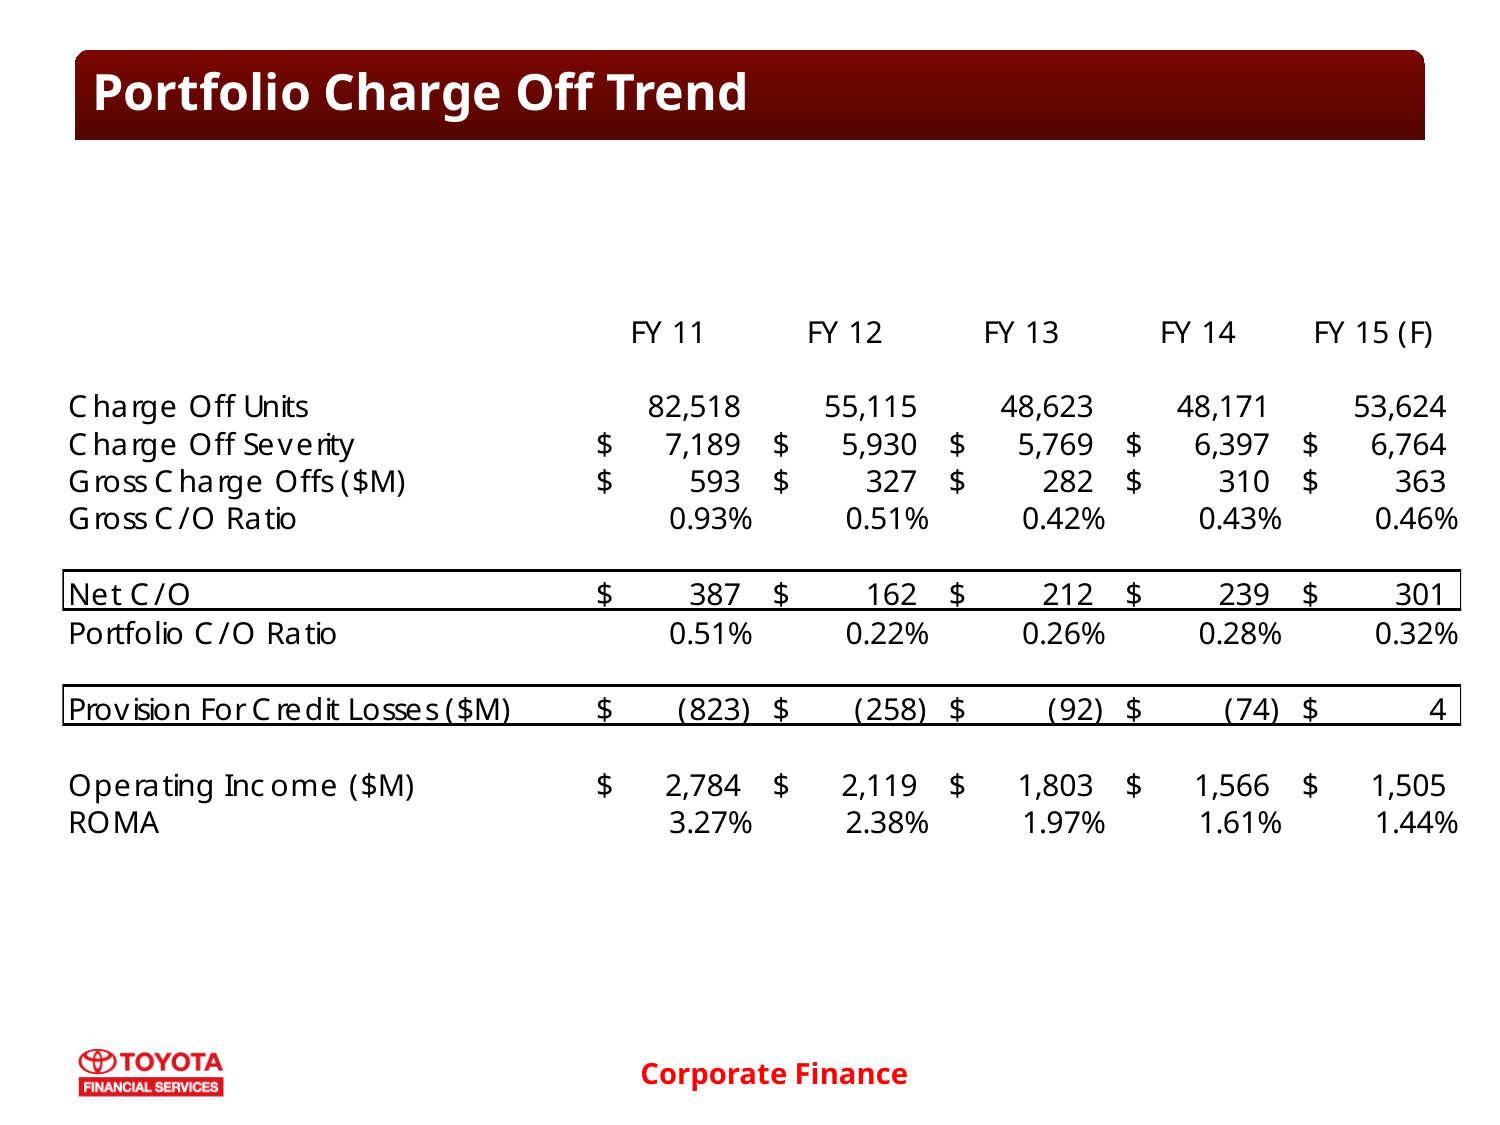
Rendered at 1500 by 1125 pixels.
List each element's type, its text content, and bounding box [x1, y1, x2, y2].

title Portfolio Charge Off Trend [77, 45, 1428, 136]
picture [62, 233, 1463, 838]
picture [78, 1049, 224, 1097]
